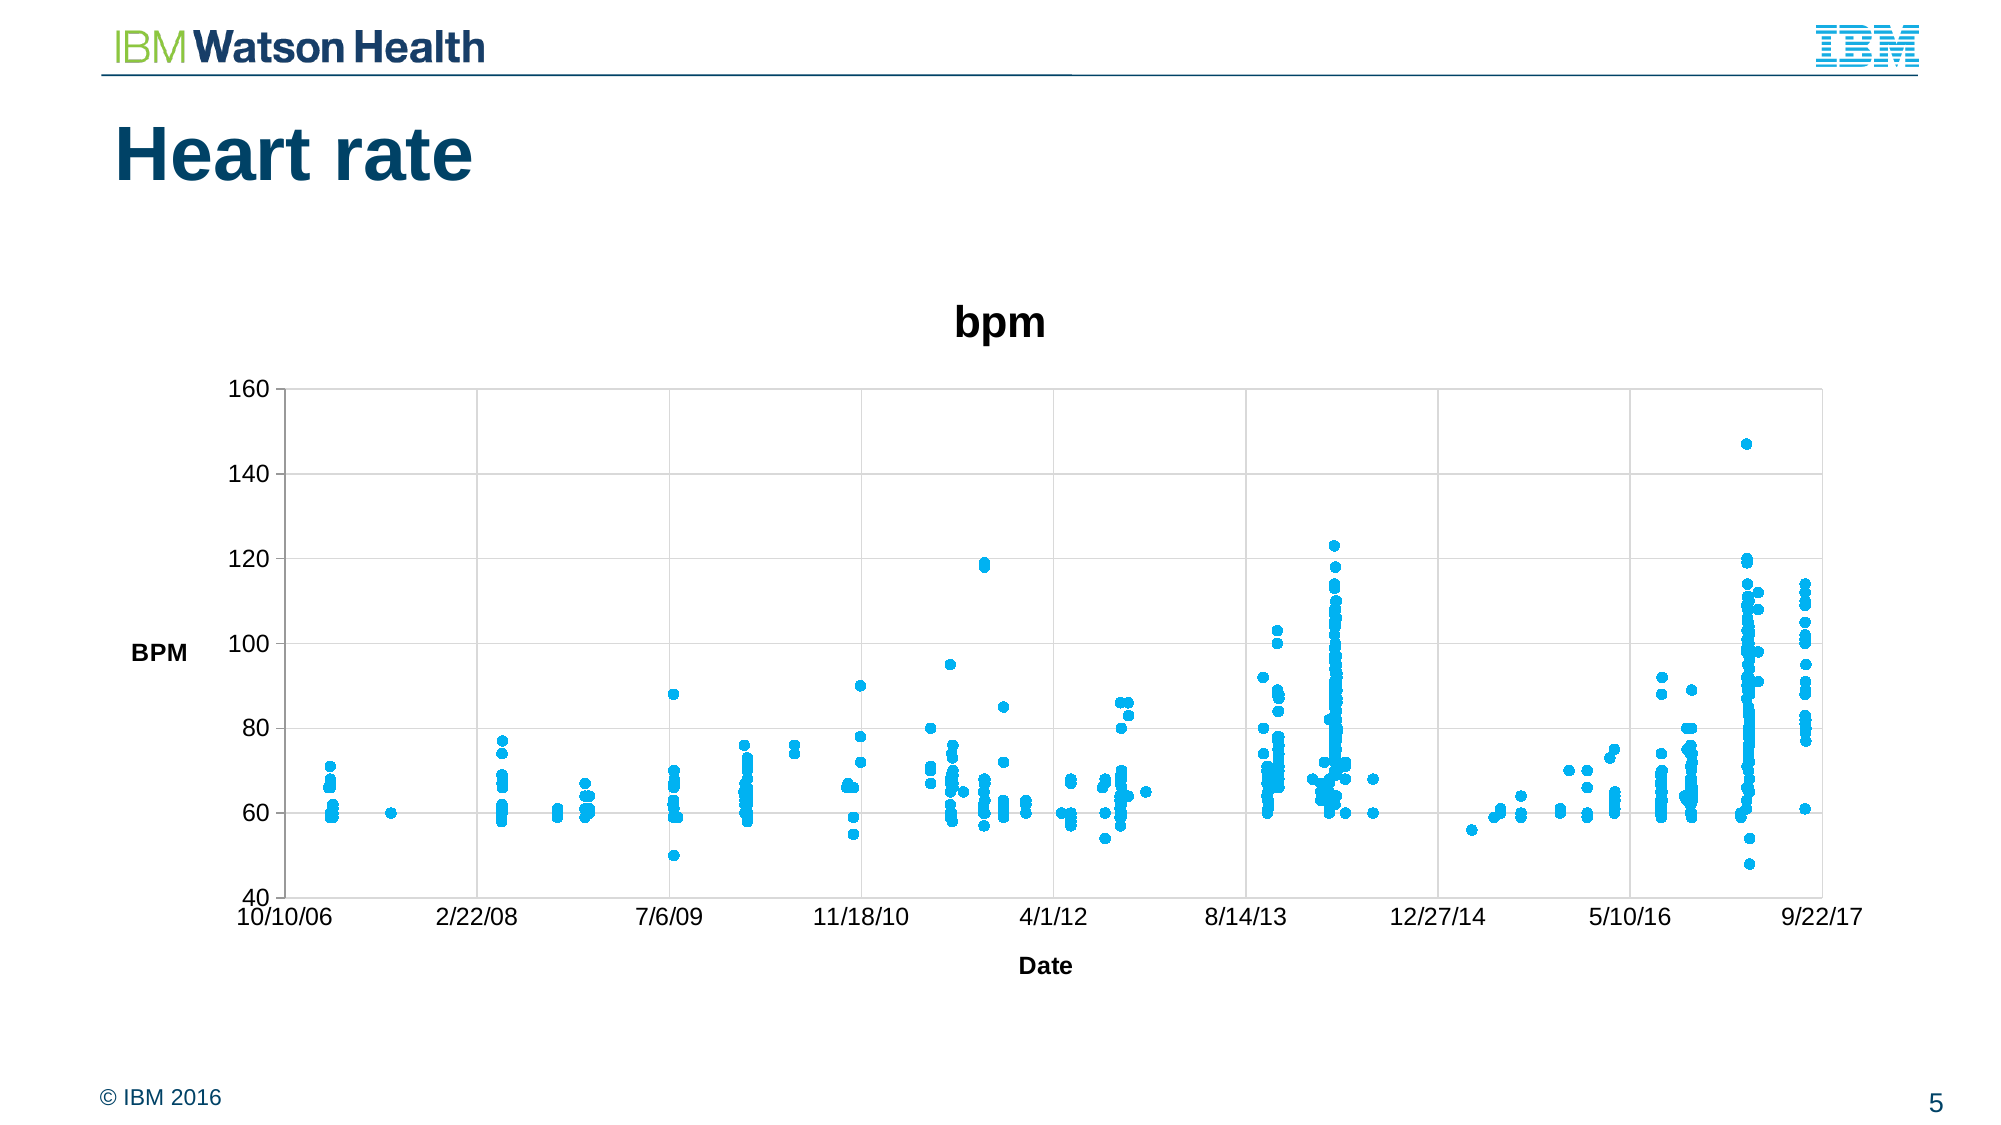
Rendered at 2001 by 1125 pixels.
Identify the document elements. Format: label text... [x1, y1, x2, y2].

picture [1816, 25, 1919, 67]
title Heart rate [99, 96, 1900, 196]
picture [116, 30, 484, 63]
chart [99, 262, 1901, 1013]
